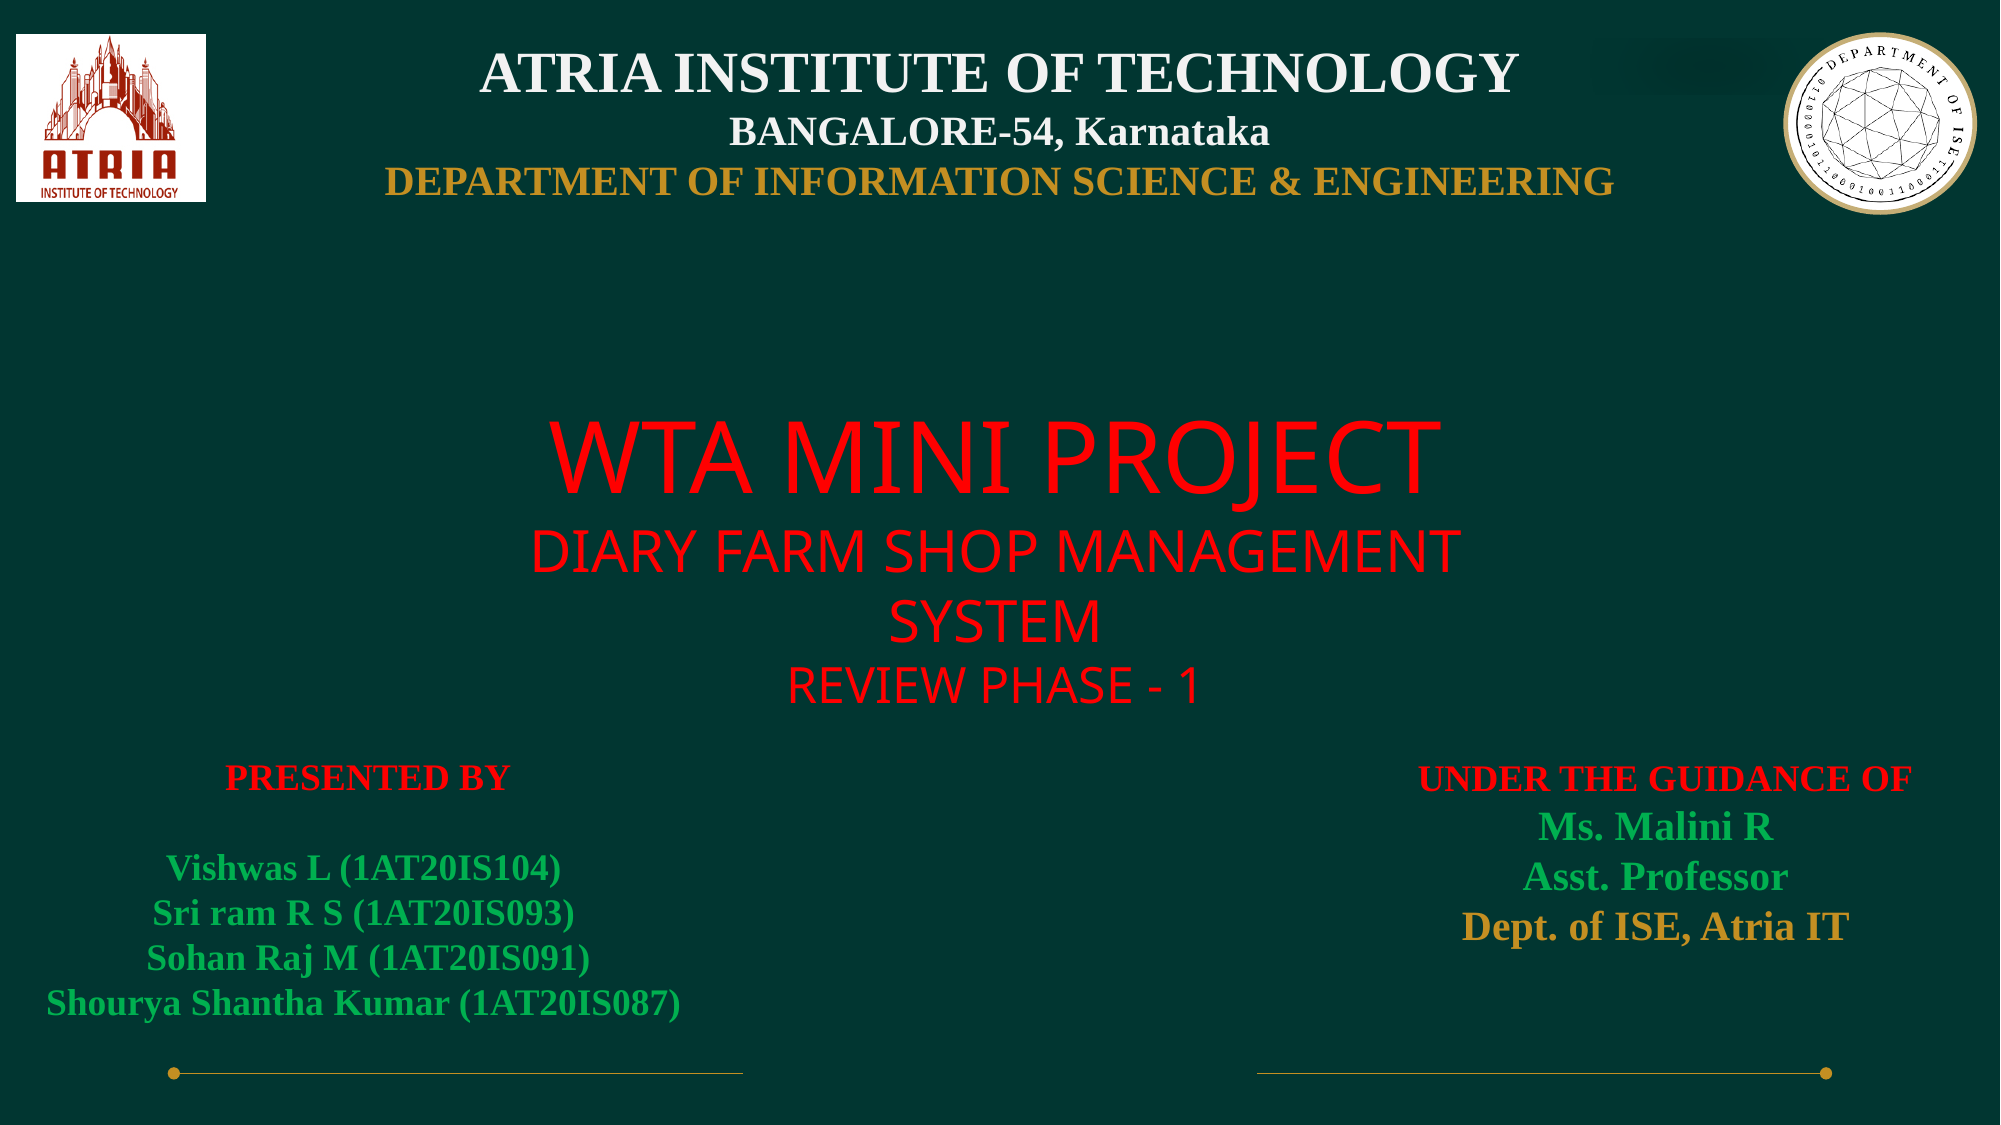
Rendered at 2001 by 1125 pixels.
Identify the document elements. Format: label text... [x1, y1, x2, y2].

picture [1785, 34, 1975, 213]
text_box WTA MINI PROJECT DIARY FARM SHOP MANAGEMENT SYSTEM REVIEW PHASE - 1 [412, 386, 1579, 892]
text_box PRESENTED BY Vishwas L (1AT20IS104) Sri ram R S (1AT20IS093) Sohan Raj M (1AT20IS091) Shourya Shantha Kumar (1AT20IS087) [28, 746, 700, 1121]
text_box UNDER THE GUIDANCE OF Ms. Malini R Asst. Professor Dept. of ISE, Atria IT [1337, 746, 1975, 1091]
picture [16, 34, 206, 202]
text_box ATRIA INSTITUTE OF TECHNOLOGY BANGALORE-54, Karnataka DEPARTMENT OF INFORMATION SCIENCE & ENGINEERING [343, 26, 1657, 212]
